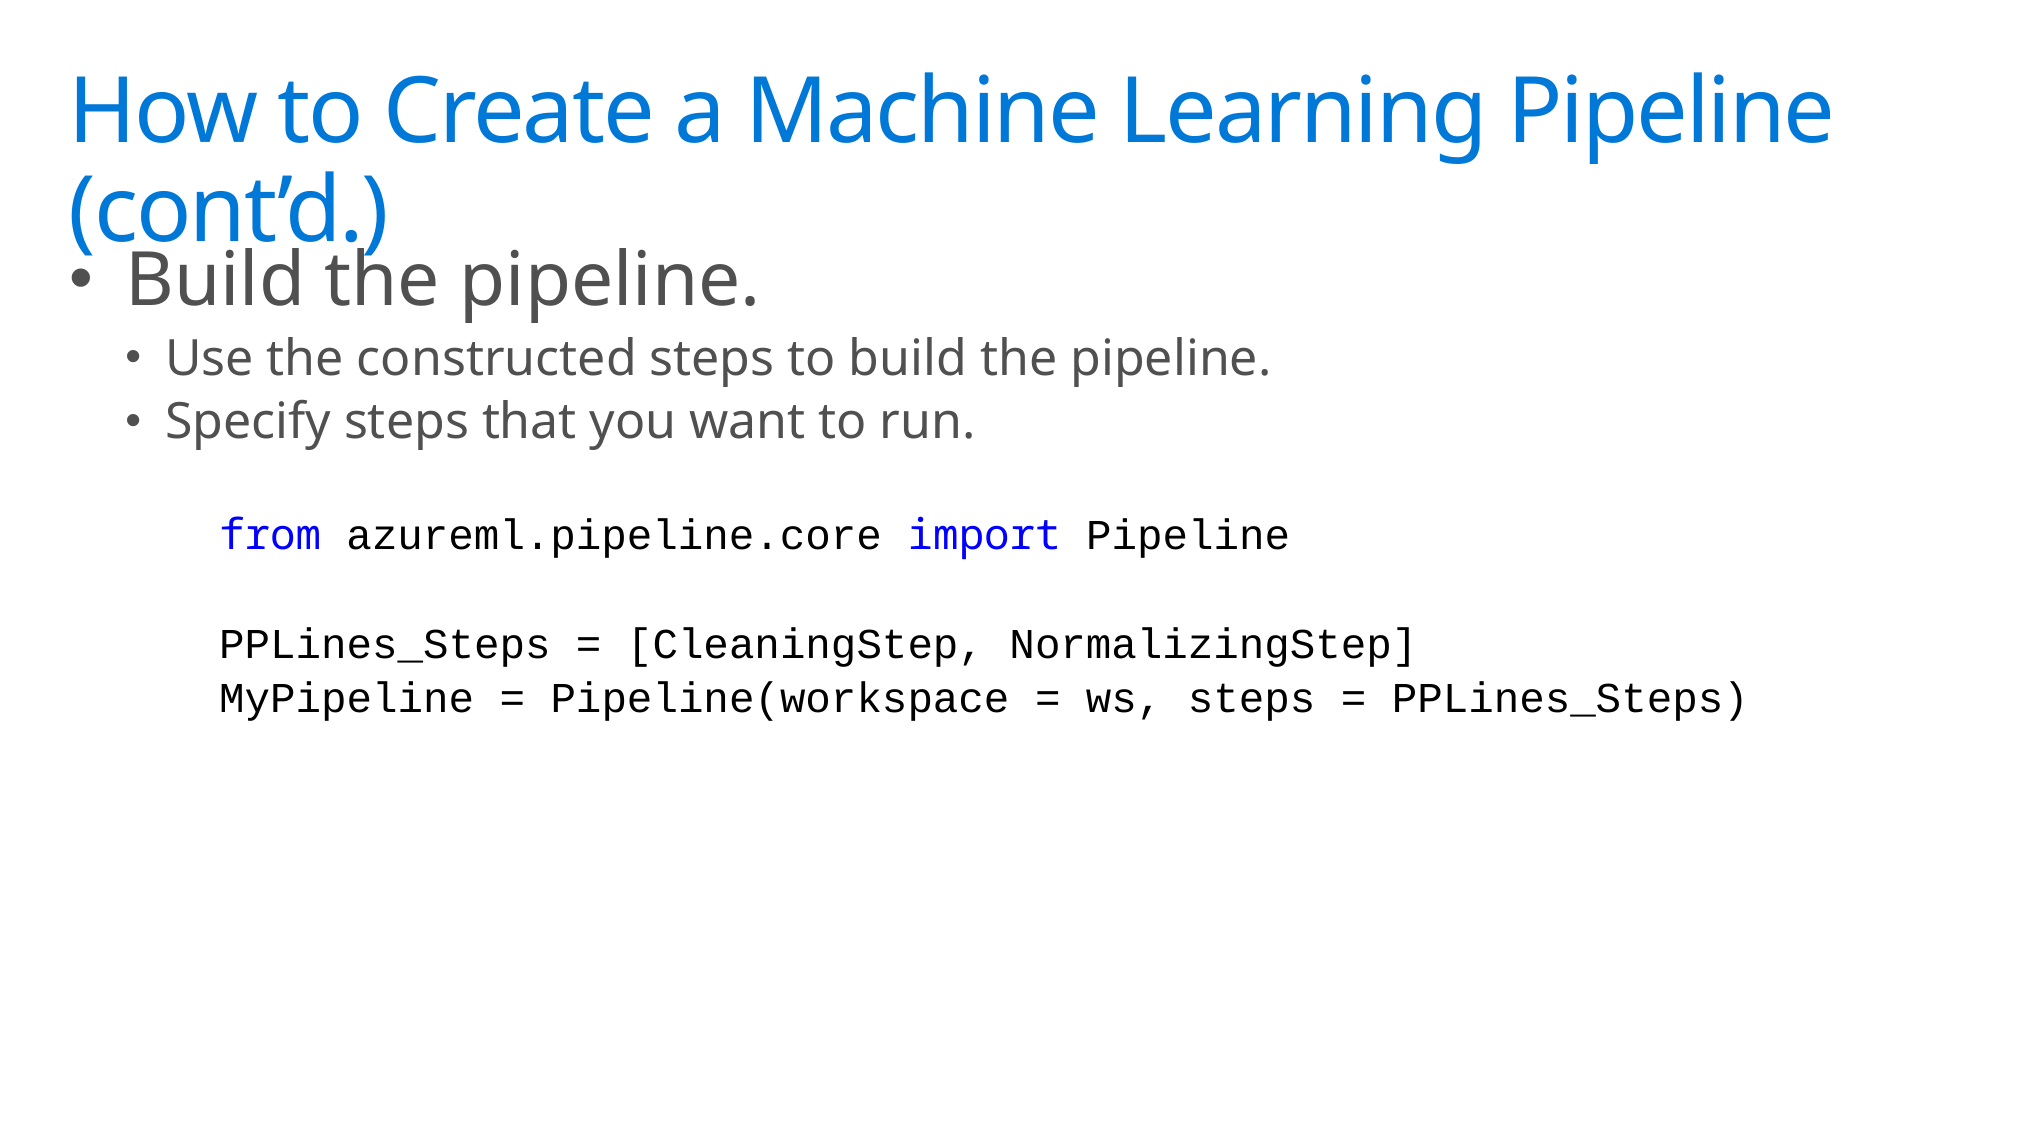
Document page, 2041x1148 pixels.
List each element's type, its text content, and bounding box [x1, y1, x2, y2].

title How to Create a Machine Learning Pipeline (cont’d.) [45, 48, 1996, 199]
list Build the pipeline. Use the constructed steps to build the pipeline. Specify steps that you want to run. from azureml.pipeline.core import Pipeline PPLines_Steps = [CleaningStep, NormalizingStep] MyPipeline = Pipeline(workspace = ws, steps = PPLines_Steps) [45, 225, 1995, 767]
